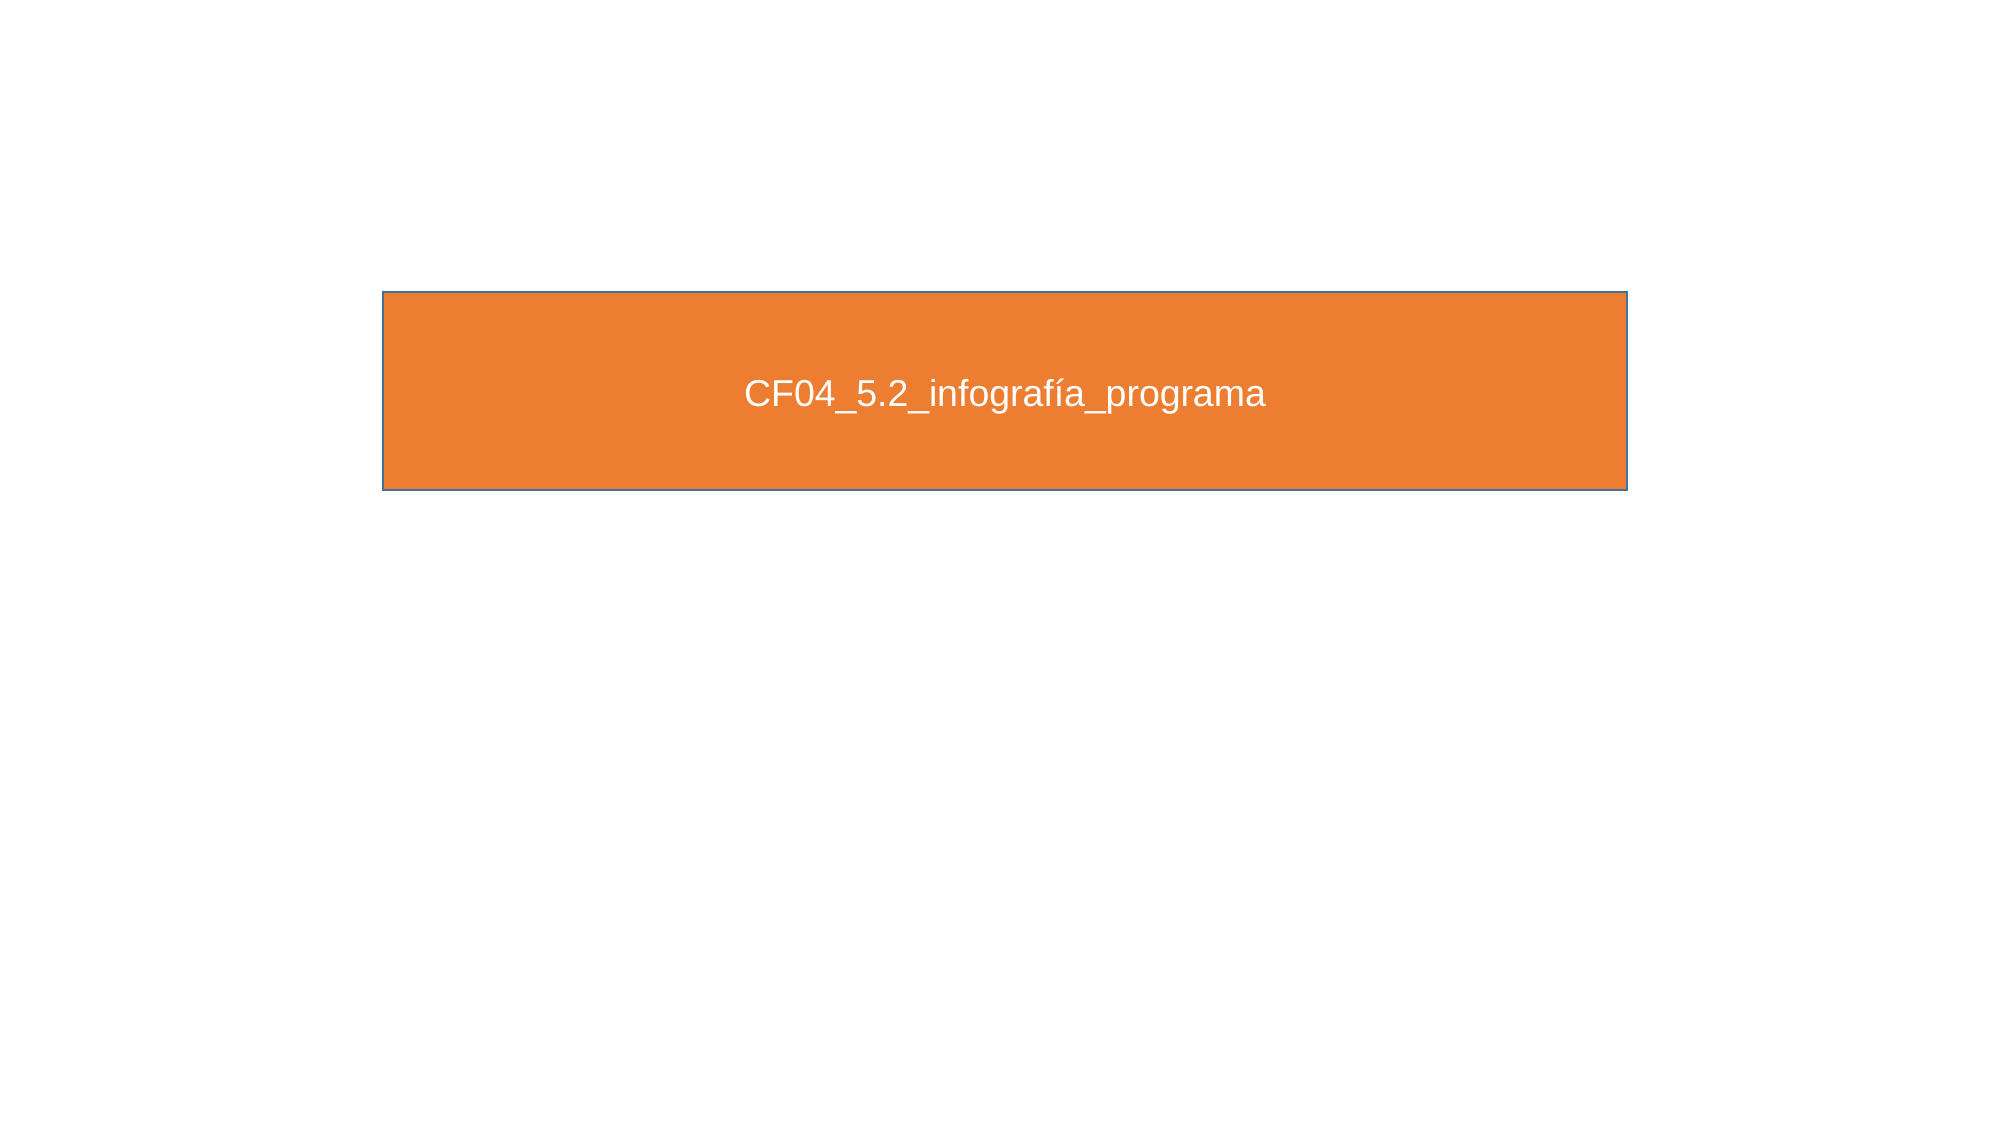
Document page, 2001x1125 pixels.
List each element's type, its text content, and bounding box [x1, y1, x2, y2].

text_box CF04_5.2_infografía_programa [382, 291, 1628, 491]
